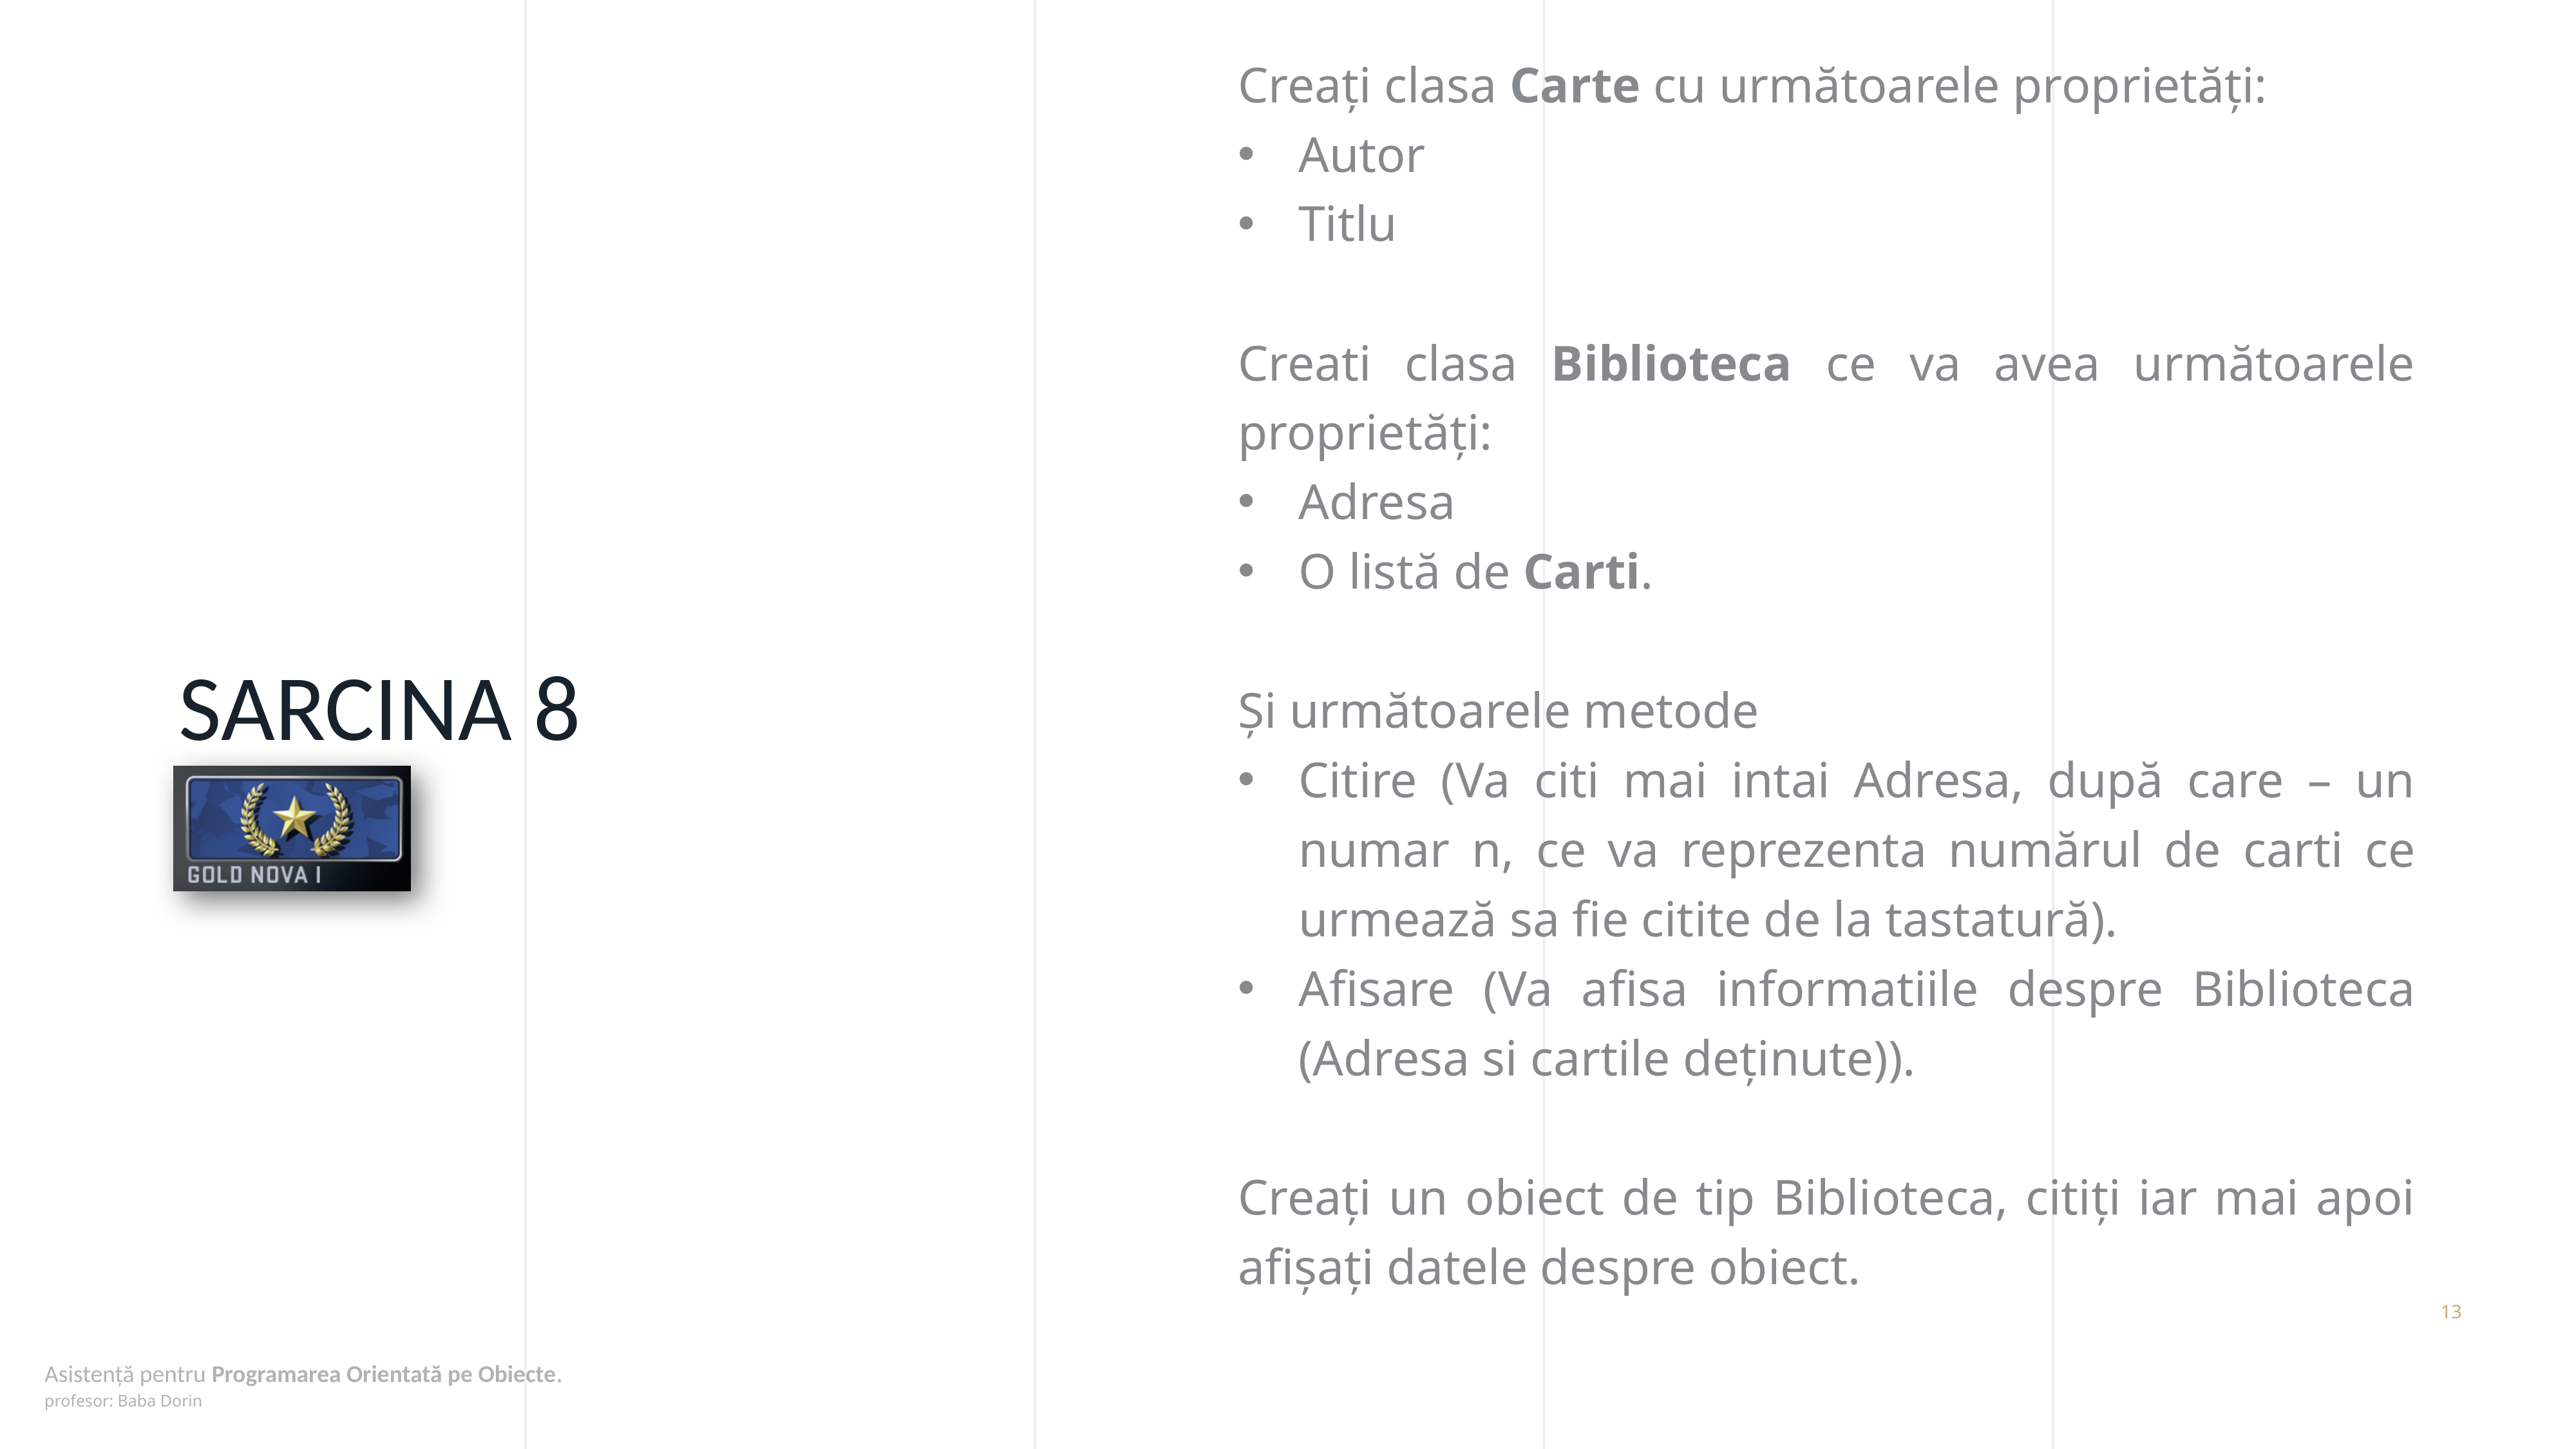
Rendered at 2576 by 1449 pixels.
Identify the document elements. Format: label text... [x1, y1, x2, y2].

text_box Creați clasa Carte cu următoarele proprietăți: Autor Titlu Creati clasa Biblioteca ce va avea următoarele proprietăți: Adresa O listă de Carti. Și următoarele metode Citire (Va citi mai intai Adresa, după care – un numar n, ce va reprezenta numărul de carti ce urmează sa fie citite de la tastatură). Afisare (Va afisa informatiile despre Biblioteca (Adresa si cartile deținute)). Creați un obiect de tip Biblioteca, citiți iar mai apoi afișați datele despre obiect. [1234, 38, 2420, 1410]
slide_number 13 [2420, 1307, 2484, 1371]
picture [173, 766, 412, 891]
text_box Sarcina 8 [173, 593, 1226, 798]
